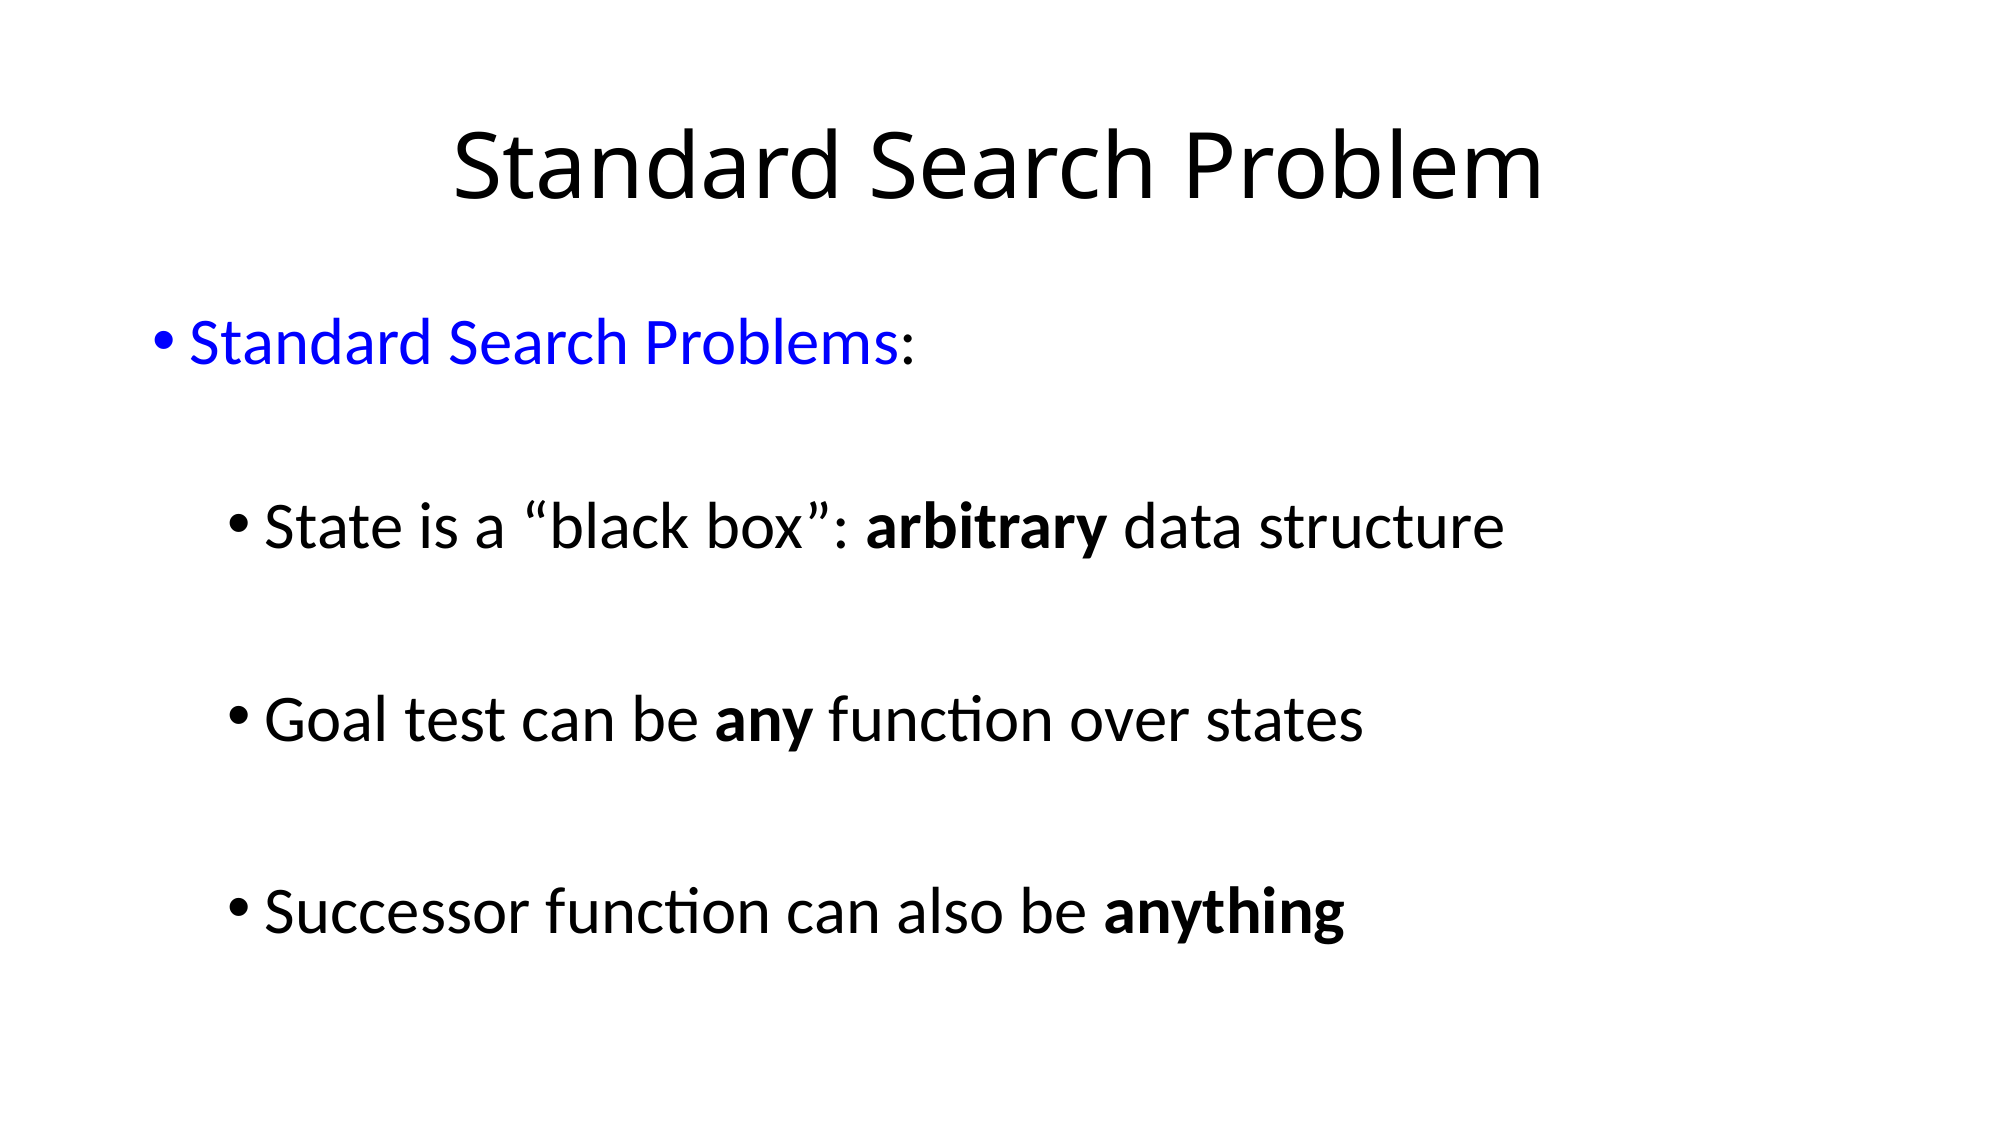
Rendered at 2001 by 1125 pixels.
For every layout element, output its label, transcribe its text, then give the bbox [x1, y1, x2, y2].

title Standard Search Problem [137, 59, 1863, 278]
list Standard Search Problems: State is a “black box”: arbitrary data structure Goal test can be any function over states Successor function can also be anything [137, 299, 1863, 1112]
